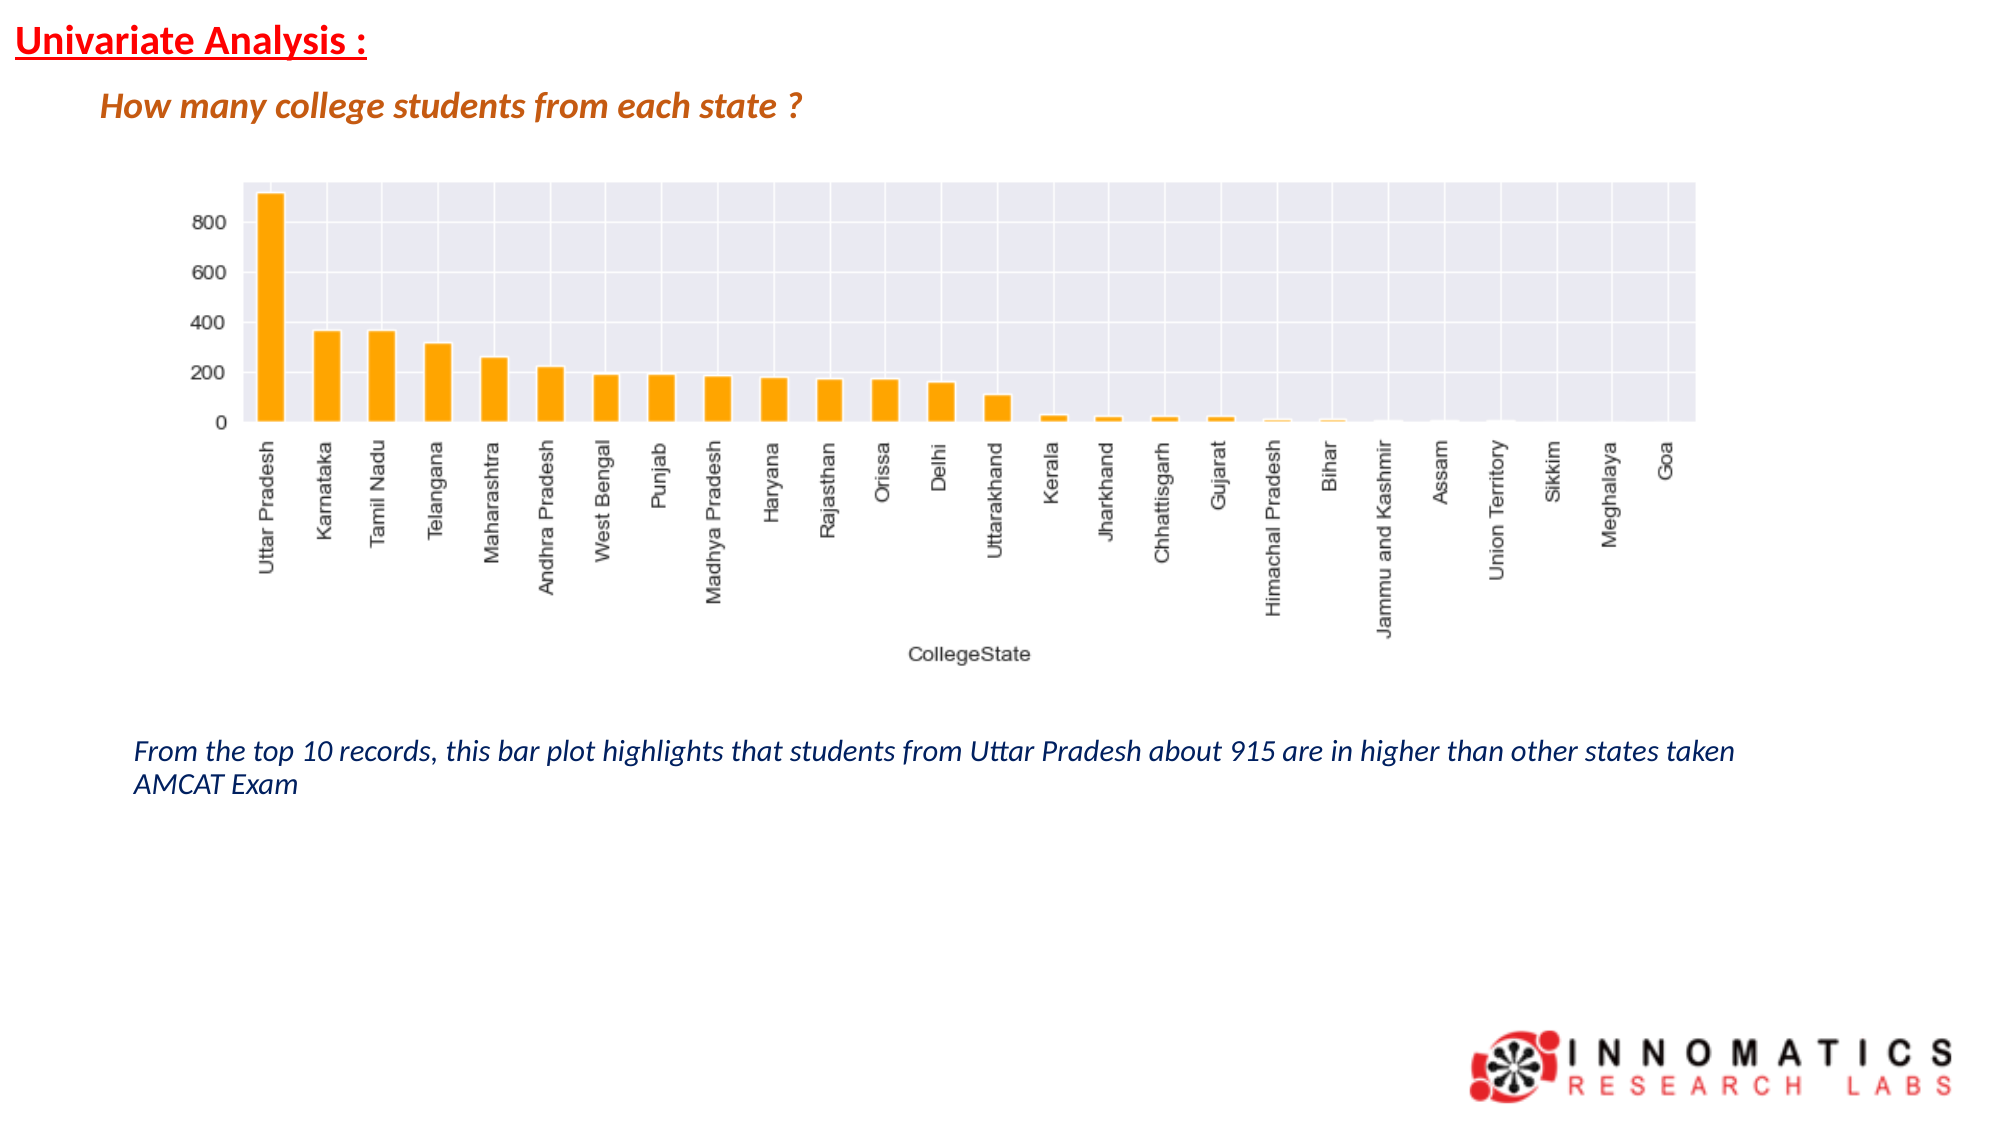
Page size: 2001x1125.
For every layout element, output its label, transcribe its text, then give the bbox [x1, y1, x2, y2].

text_box From the top 10 records, this bar plot highlights that students from Uttar Pradesh about 915 are in higher than other states taken AMCAT Exam [118, 727, 1844, 809]
title Univariate Analysis : [0, 0, 1725, 82]
text_box How many college students from each state ? [84, 65, 1810, 147]
picture [1445, 1014, 1975, 1125]
picture [175, 167, 1711, 681]
